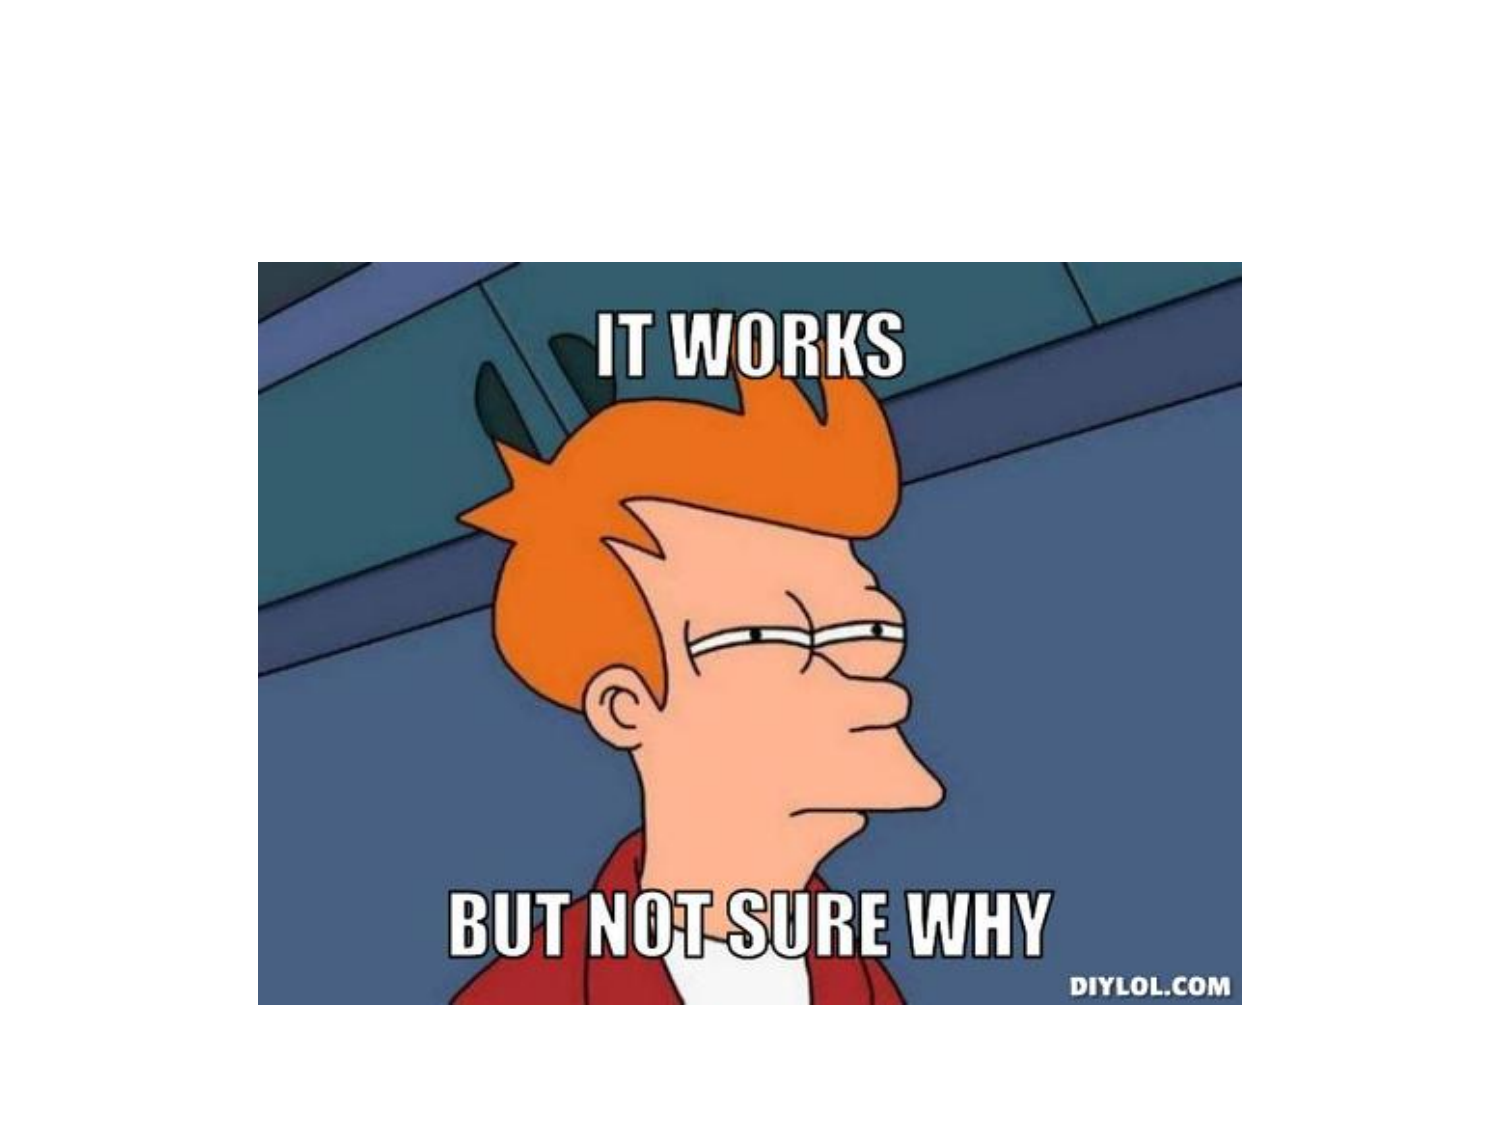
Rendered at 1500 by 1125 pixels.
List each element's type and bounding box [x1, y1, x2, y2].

list [74, 262, 1426, 1006]
